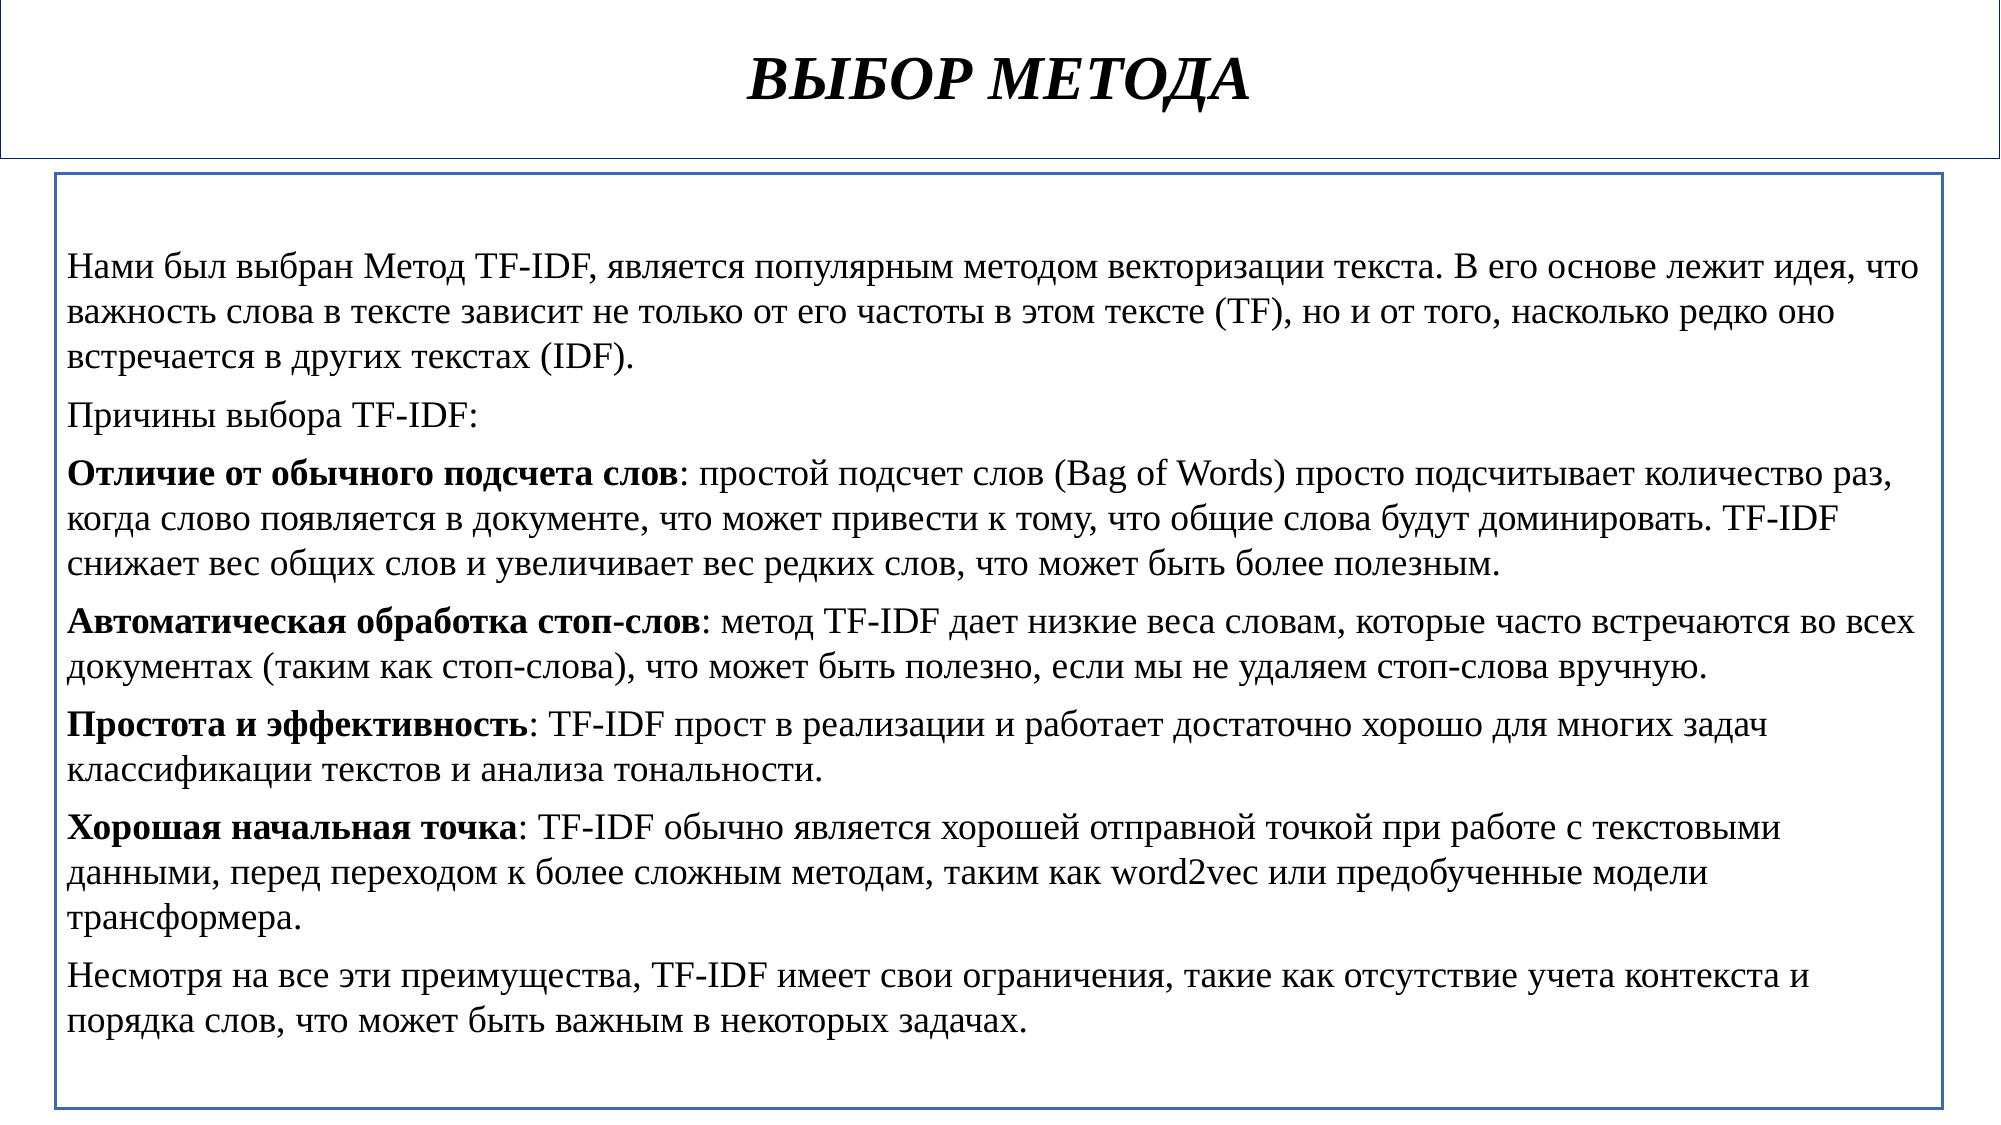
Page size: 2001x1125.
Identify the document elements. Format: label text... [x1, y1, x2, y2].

text_box ВЫБОР МЕТОДА [0, 0, 2000, 159]
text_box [55, 173, 1945, 1109]
